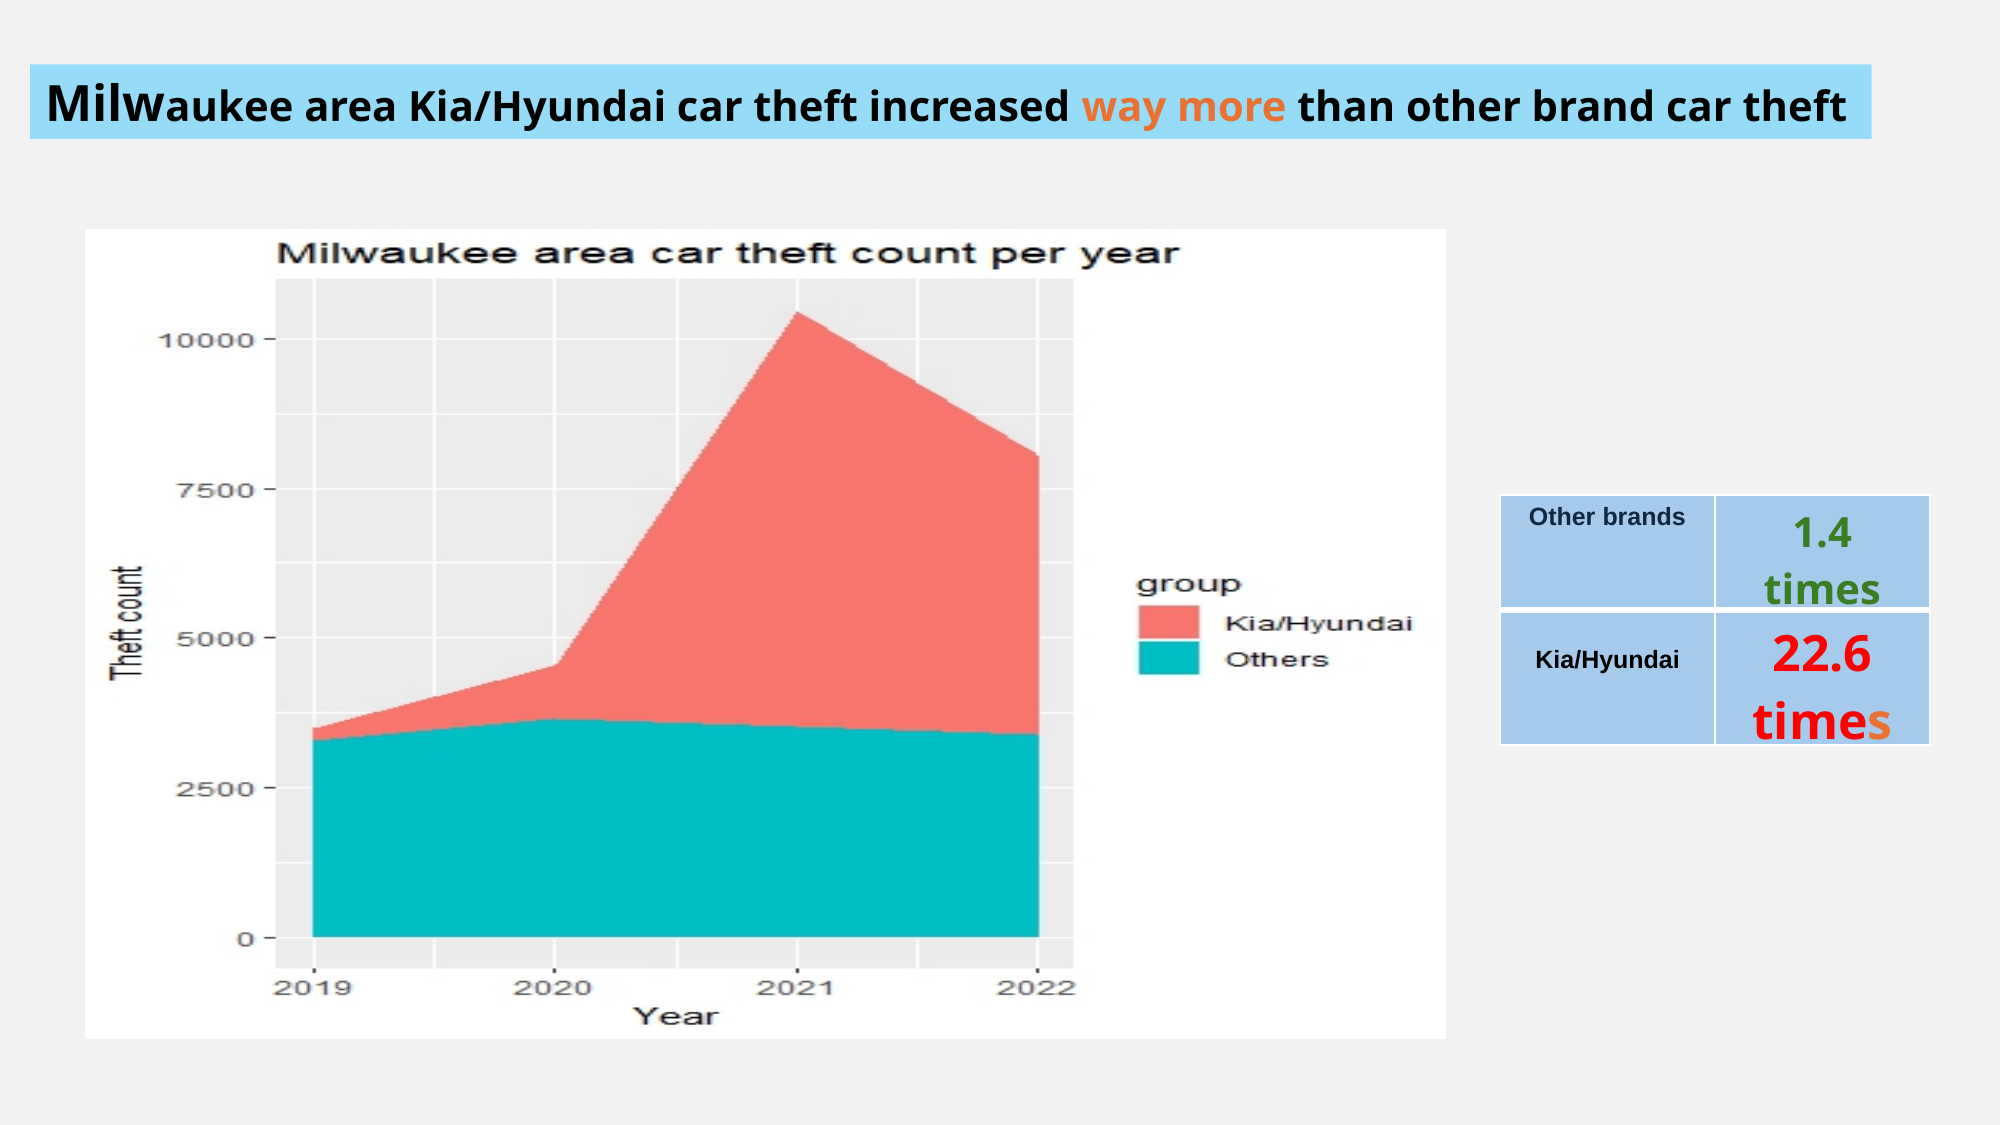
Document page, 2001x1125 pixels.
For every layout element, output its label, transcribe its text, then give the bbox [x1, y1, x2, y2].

text_box Milwaukee area Kia/Hyundai car theft increased way more than other brand car theft [30, 64, 1872, 139]
picture [85, 229, 1446, 1040]
table_header 1.4 times [1716, 496, 1929, 607]
table_cell 22.6 times [1716, 613, 1929, 744]
table_cell Kia/Hyundai [1501, 613, 1714, 744]
table_header Other brands [1501, 496, 1714, 607]
